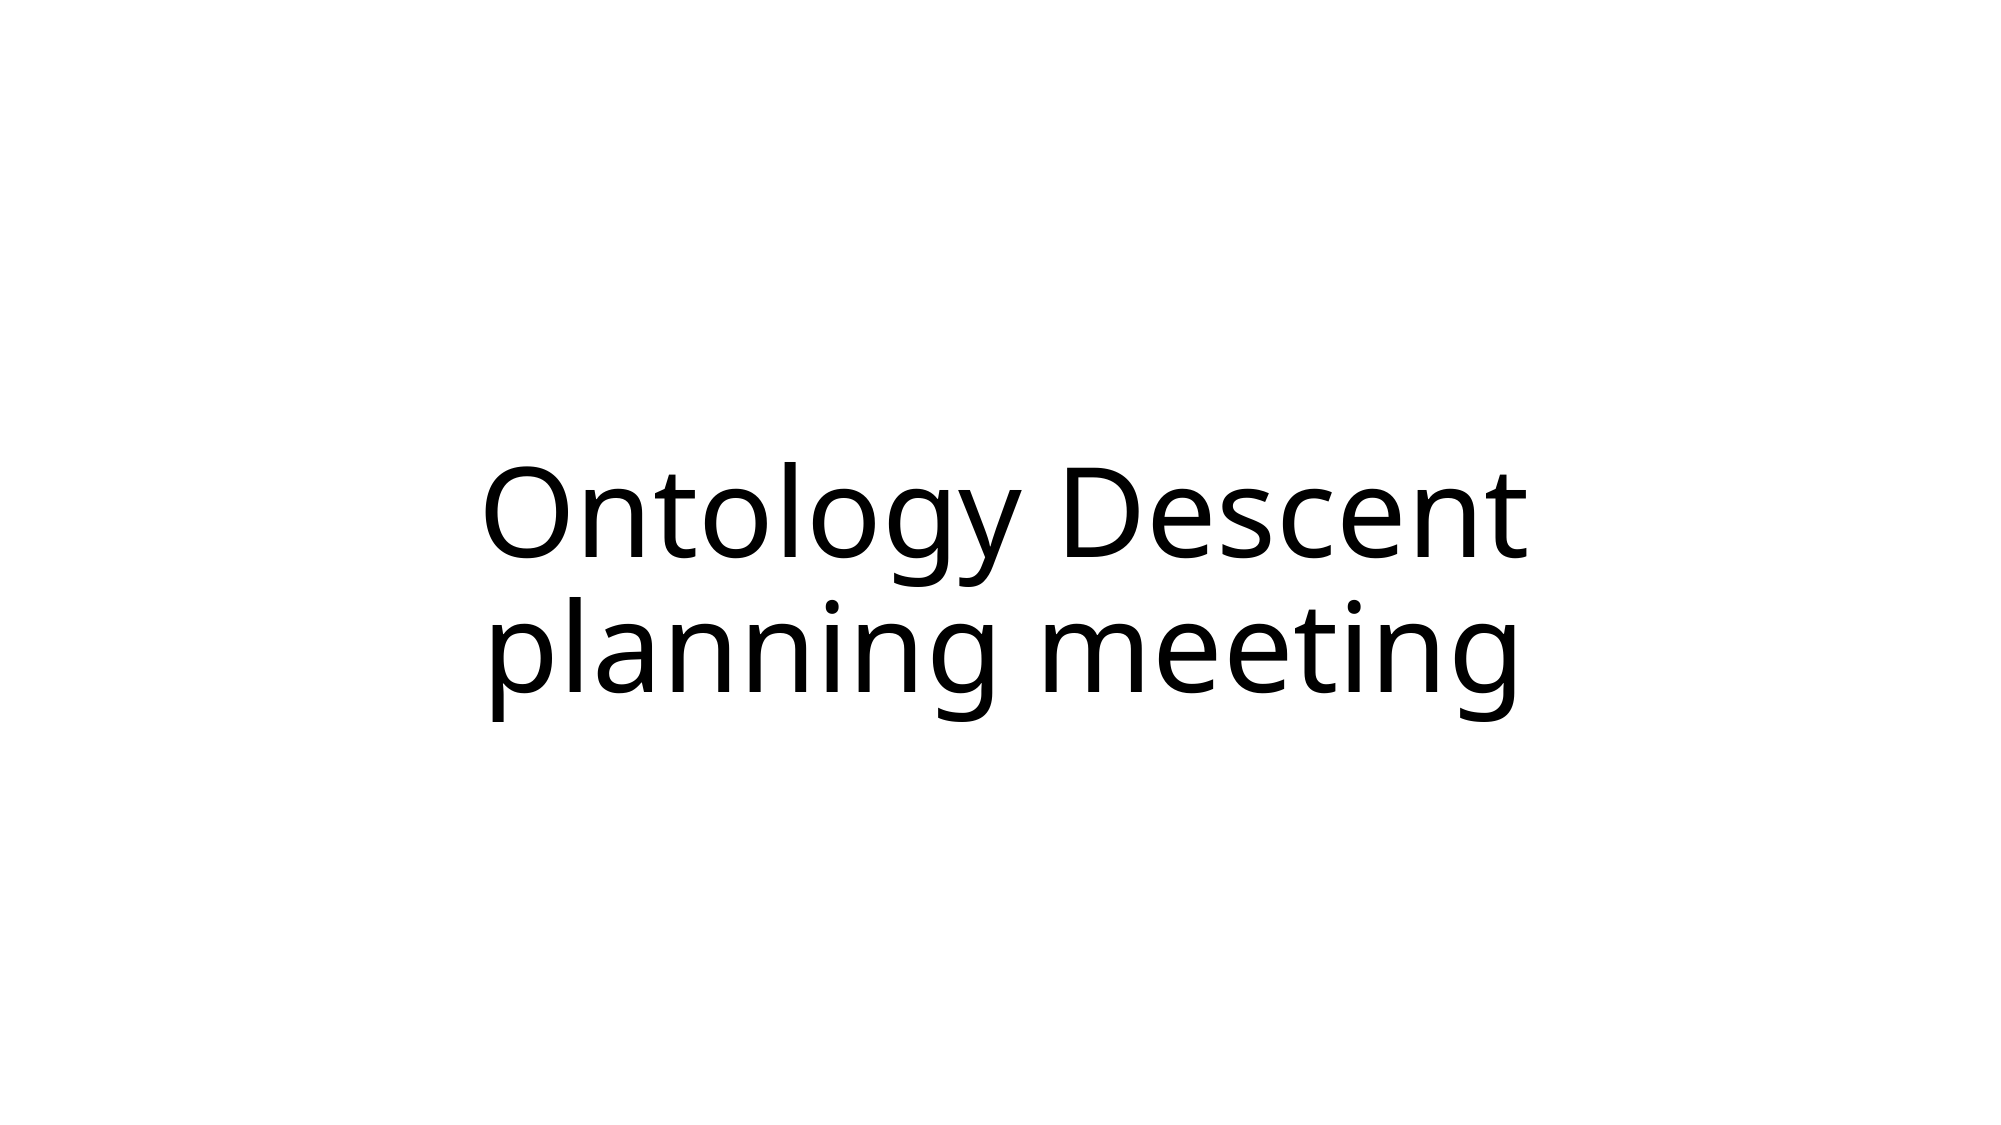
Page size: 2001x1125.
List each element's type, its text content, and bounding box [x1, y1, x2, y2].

title Ontology Descent planning meeting [254, 335, 1755, 728]
